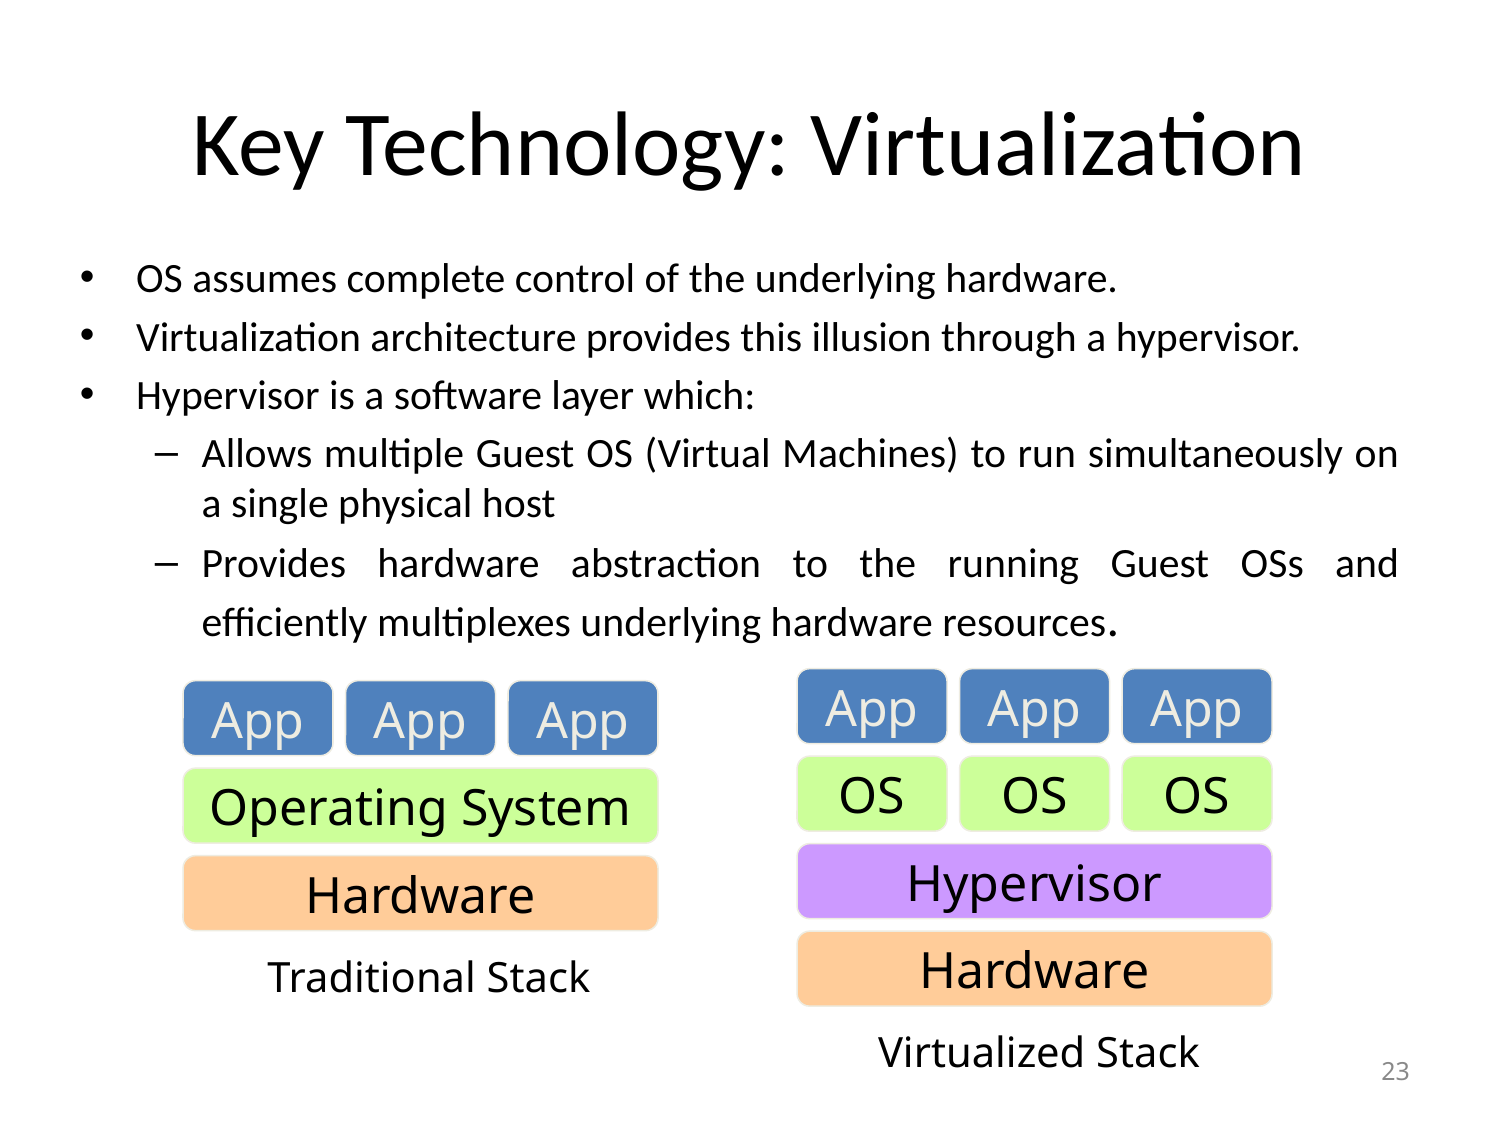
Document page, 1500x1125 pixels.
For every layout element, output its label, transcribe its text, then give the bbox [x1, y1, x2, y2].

slide_number 23 [1074, 1042, 1425, 1103]
list OS assumes complete control of the underlying hardware. Virtualization architecture provides this illusion through a hypervisor. Hypervisor is a software layer which: Allows multiple Guest OS (Virtual Machines) to run simultaneously on a single physical host Provides hardware abstraction to the running Guest OSs and efficiently multiplexes underlying hardware resources. [64, 243, 1415, 986]
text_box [182, 680, 659, 1009]
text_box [796, 668, 1273, 1085]
title Key Technology: Virtualization [75, 45, 1425, 233]
